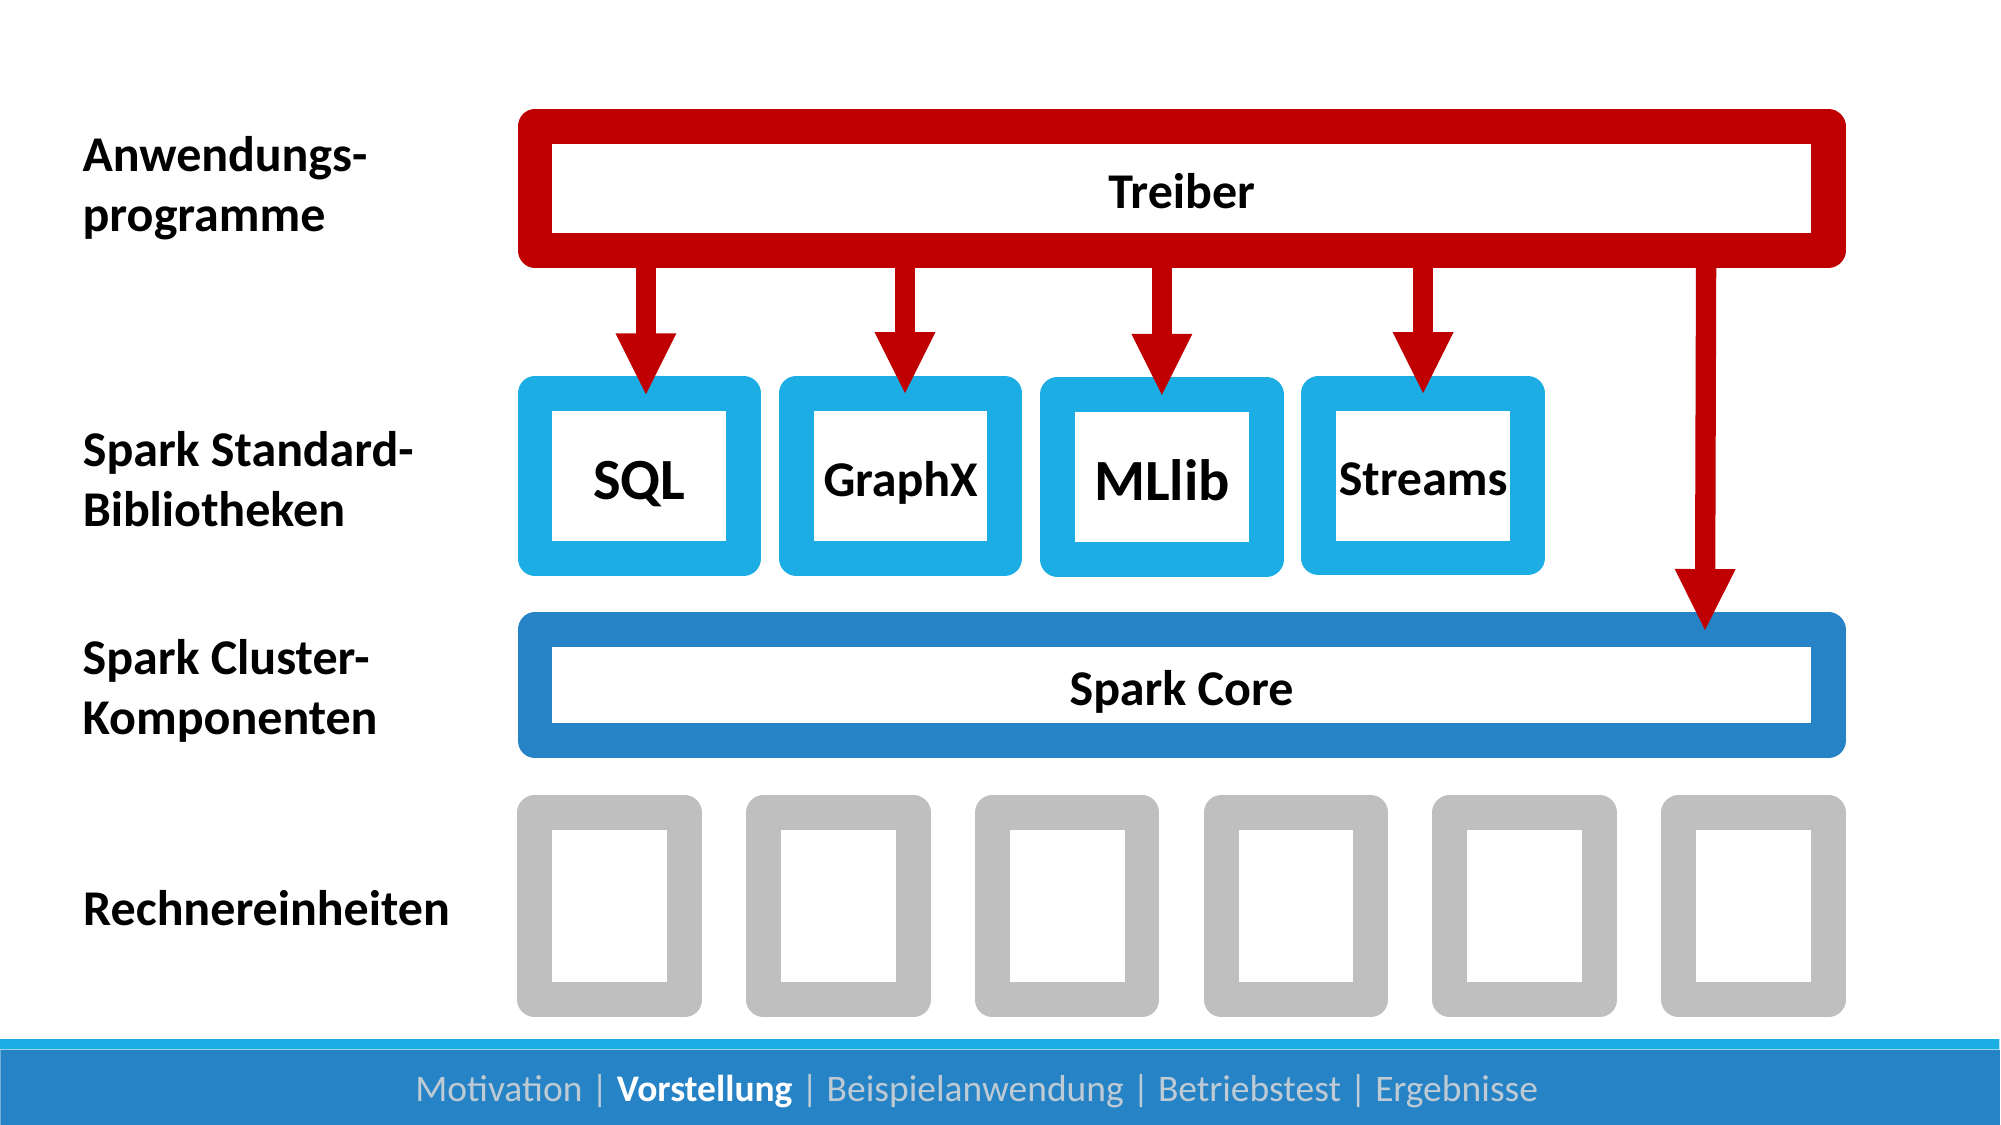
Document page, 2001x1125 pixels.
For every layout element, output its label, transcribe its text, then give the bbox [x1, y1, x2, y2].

text_box MLlib [1056, 393, 1267, 561]
text_box [915, 251, 1152, 317]
text_box [1433, 251, 1696, 317]
text_box SQL [534, 392, 745, 560]
text_box [656, 251, 895, 317]
text_box [1717, 236, 1847, 317]
text_box [762, 811, 915, 1001]
text_box [534, 811, 686, 1001]
text_box Spark Cluster- Komponenten [67, 617, 393, 752]
text_box Rechnereinheiten [68, 868, 466, 944]
text_box Streams [1317, 392, 1529, 559]
text_box Spark Standard- Bibliotheken [68, 408, 429, 544]
text_box GraphX [795, 392, 1006, 560]
text_box [1220, 811, 1372, 1001]
text_box Treiber [534, 125, 1830, 251]
text_box Motivation | Vorstellung | Beispielanwendung | Betriebstest | Ergebnisse [400, 1056, 1555, 1117]
text_box [1449, 811, 1601, 1001]
text_box [991, 811, 1143, 1001]
text_box Anwendungs- programme [67, 113, 383, 249]
text_box [1677, 811, 1830, 1001]
text_box [1172, 251, 1413, 317]
text_box [162, 236, 636, 317]
text_box Spark Core [534, 629, 1830, 742]
